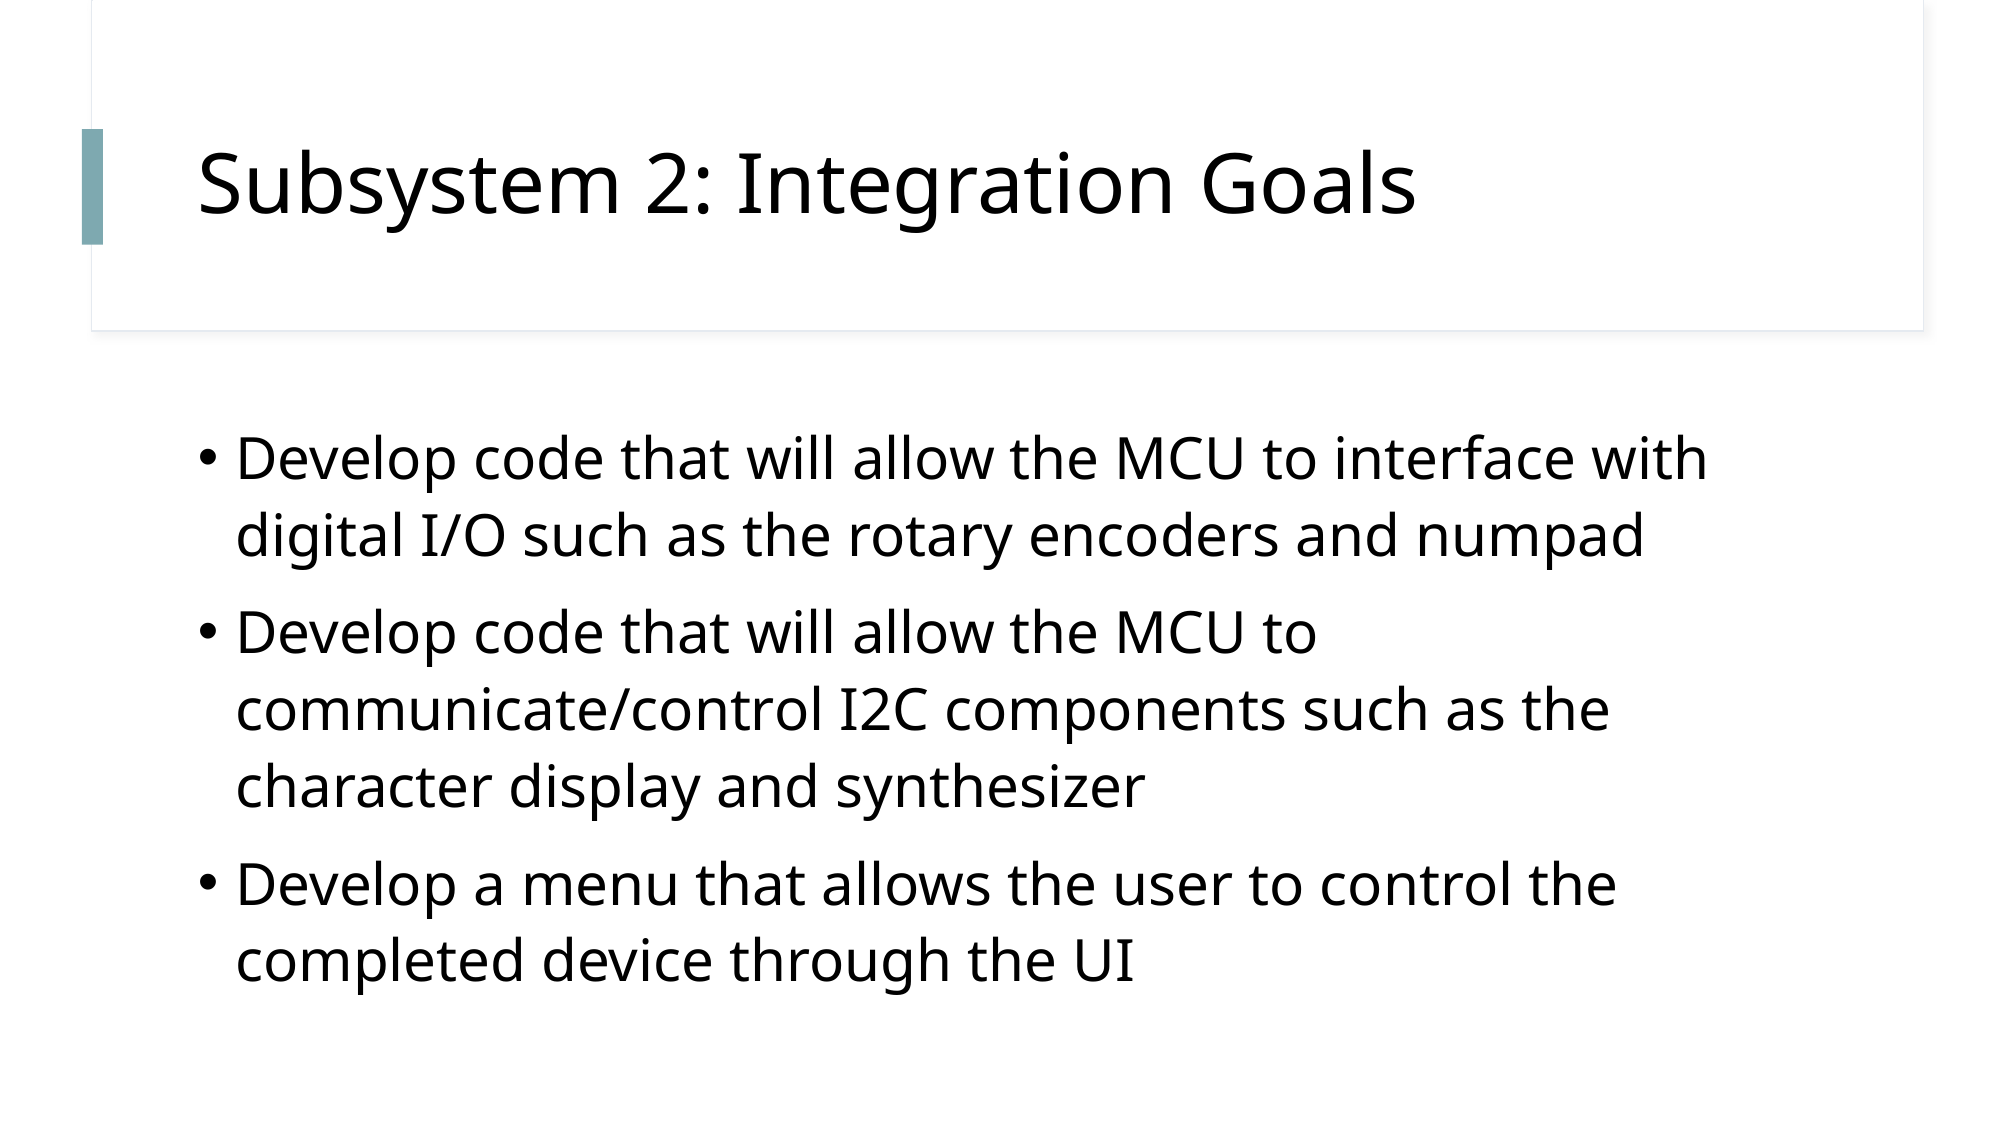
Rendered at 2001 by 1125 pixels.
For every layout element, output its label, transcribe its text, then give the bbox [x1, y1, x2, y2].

title Subsystem 2: Integration Goals [183, 90, 1851, 284]
list Develop code that will allow the MCU to interface with digital I/O such as the rotary encoders and numpad Develop code that will allow the MCU to communicate/control I2C components such as the character display and synthesizer Develop a menu that allows the user to control the completed device through the UI [183, 406, 1851, 1013]
